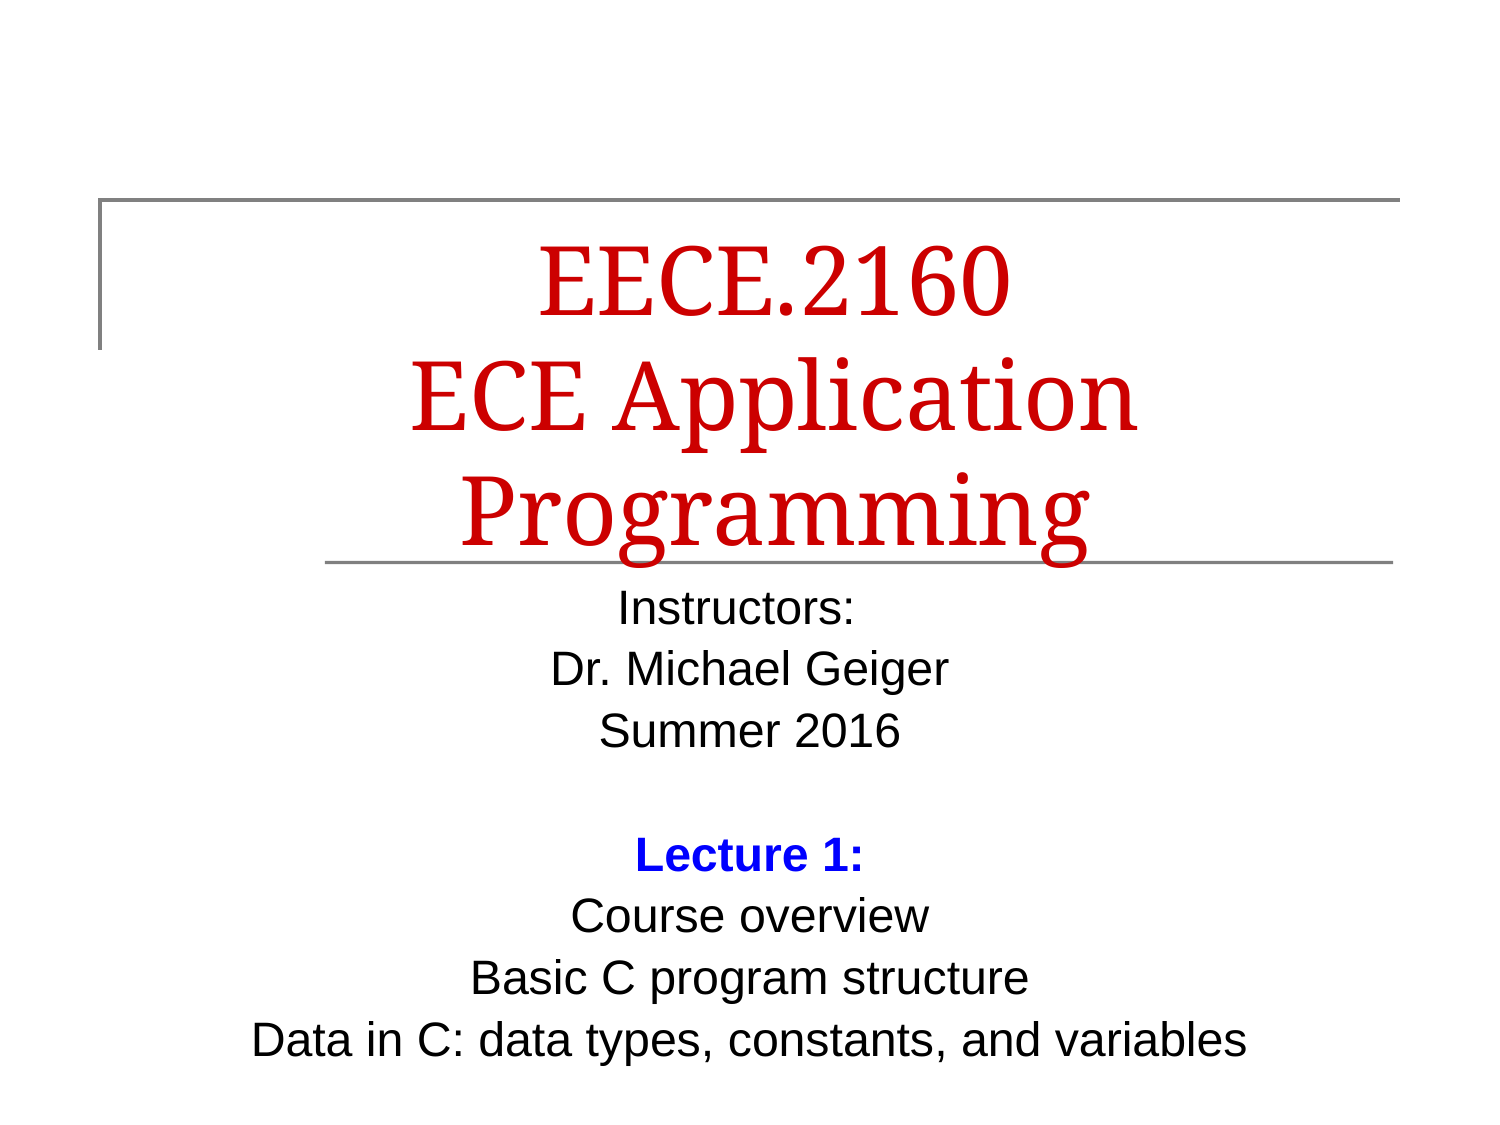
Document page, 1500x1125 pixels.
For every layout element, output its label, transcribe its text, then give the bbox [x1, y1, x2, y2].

title EECE.2160 ECE Application Programming [150, 212, 1401, 563]
subtitle Instructors: Dr. Michael Geiger Summer 2016 Lecture 1: Course overview Basic C program structure Data in C: data types, constants, and variables [0, 575, 1500, 1075]
